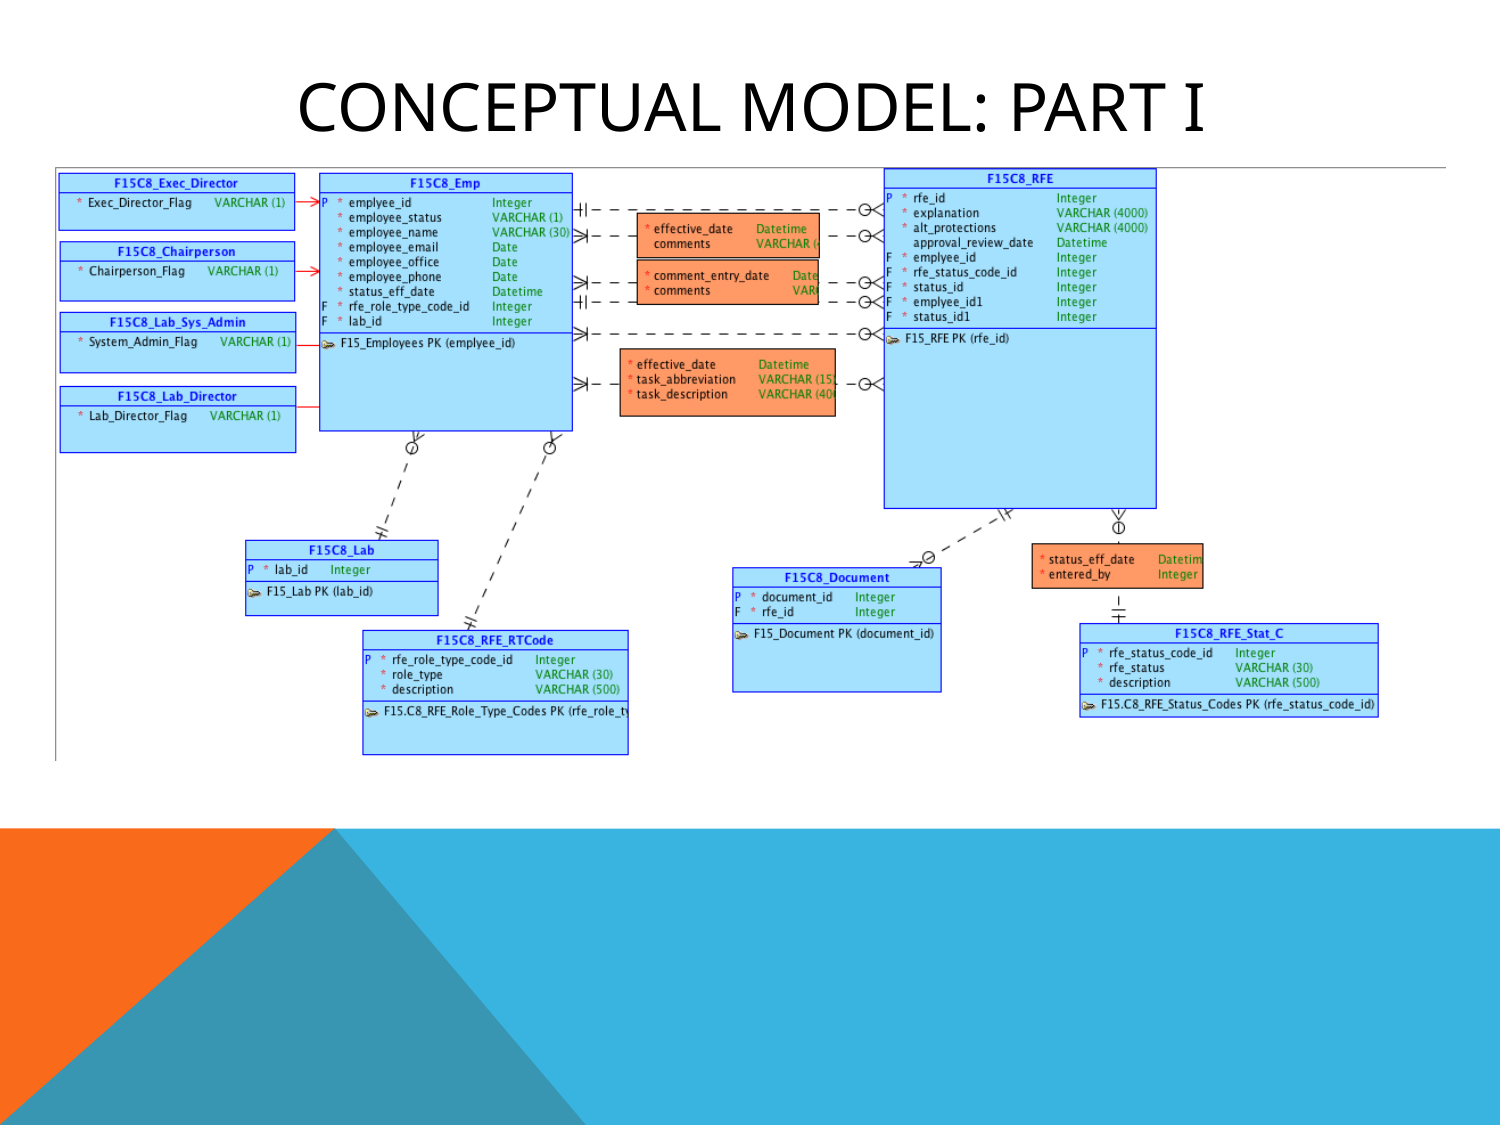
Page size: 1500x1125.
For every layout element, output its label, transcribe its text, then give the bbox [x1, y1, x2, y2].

title Conceptual Model: Part i [135, 60, 1369, 150]
picture [53, 165, 1446, 761]
